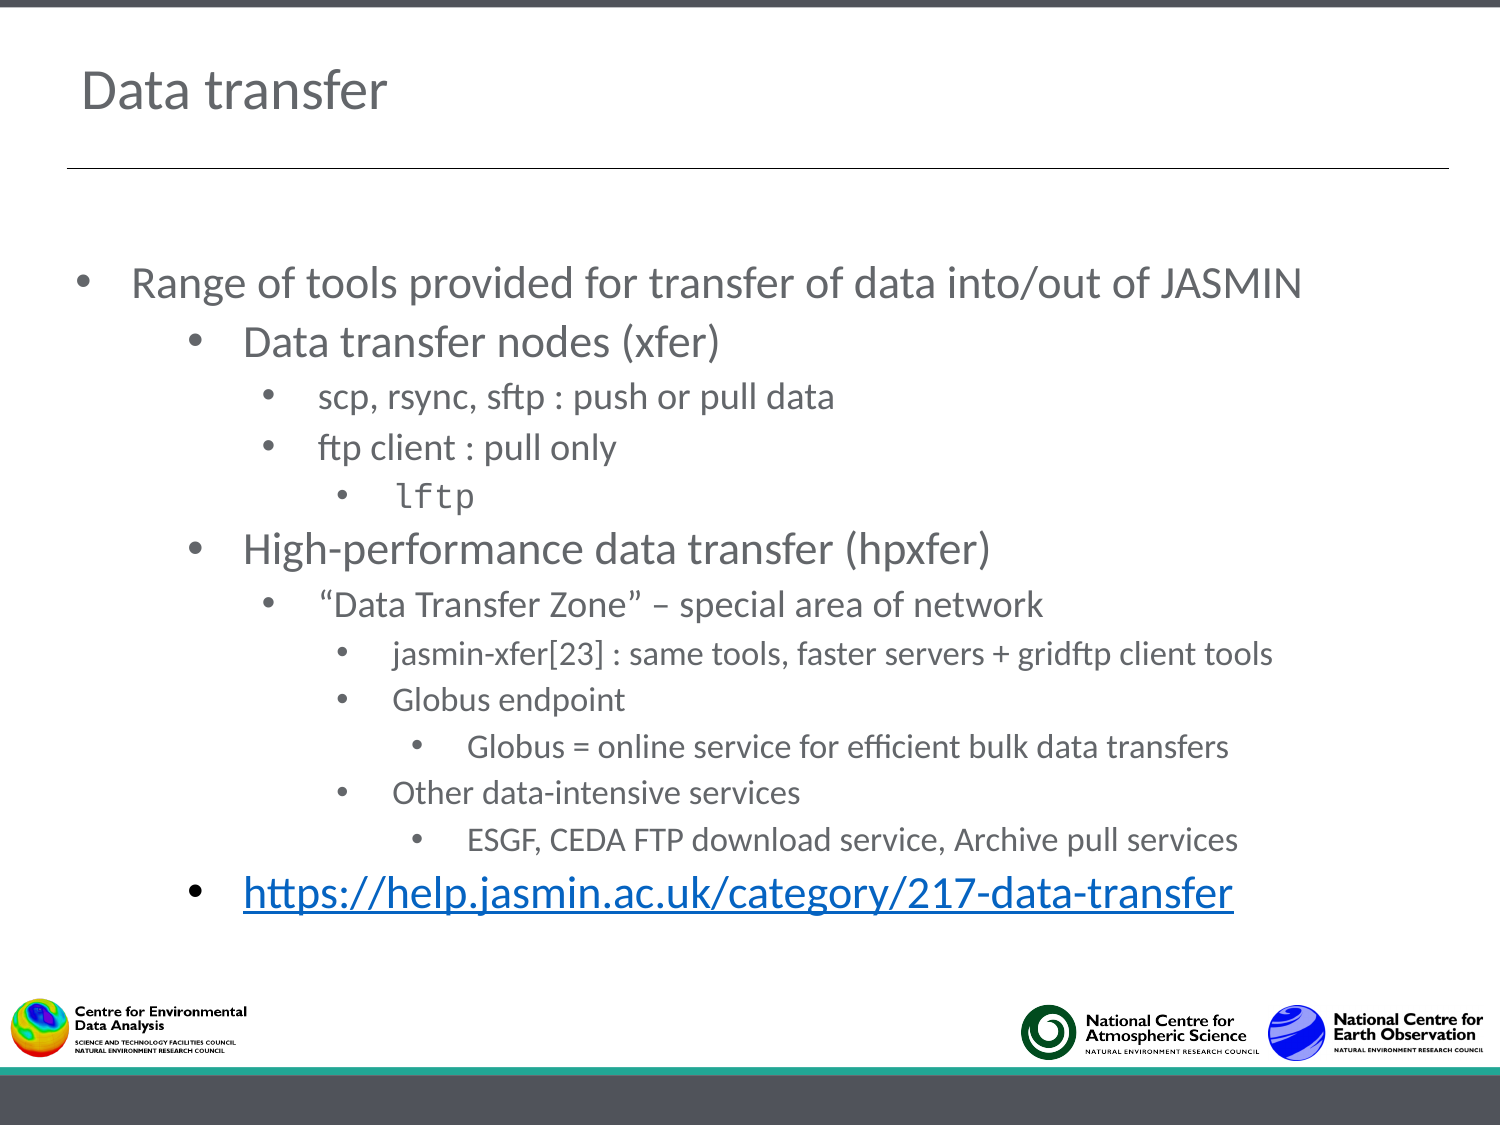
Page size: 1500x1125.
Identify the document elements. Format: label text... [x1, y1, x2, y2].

picture [0, 0, 1500, 1125]
list Range of tools provided for transfer of data into/out of JASMIN Data transfer nodes (xfer) scp, rsync, sftp : push or pull data ftp client : pull only lftp High-performance data transfer (hpxfer) “Data Transfer Zone” – special area of network jasmin-xfer[23] : same tools, faster servers + gridftp client tools Globus endpoint Globus = online service for efficient bulk data transfers Other data-intensive services ESGF, CEDA FTP download service, Archive pull services https://help.jasmin.ac.uk/category/217-data-transfer [60, 245, 1449, 931]
title Data transfer [66, 51, 1455, 169]
